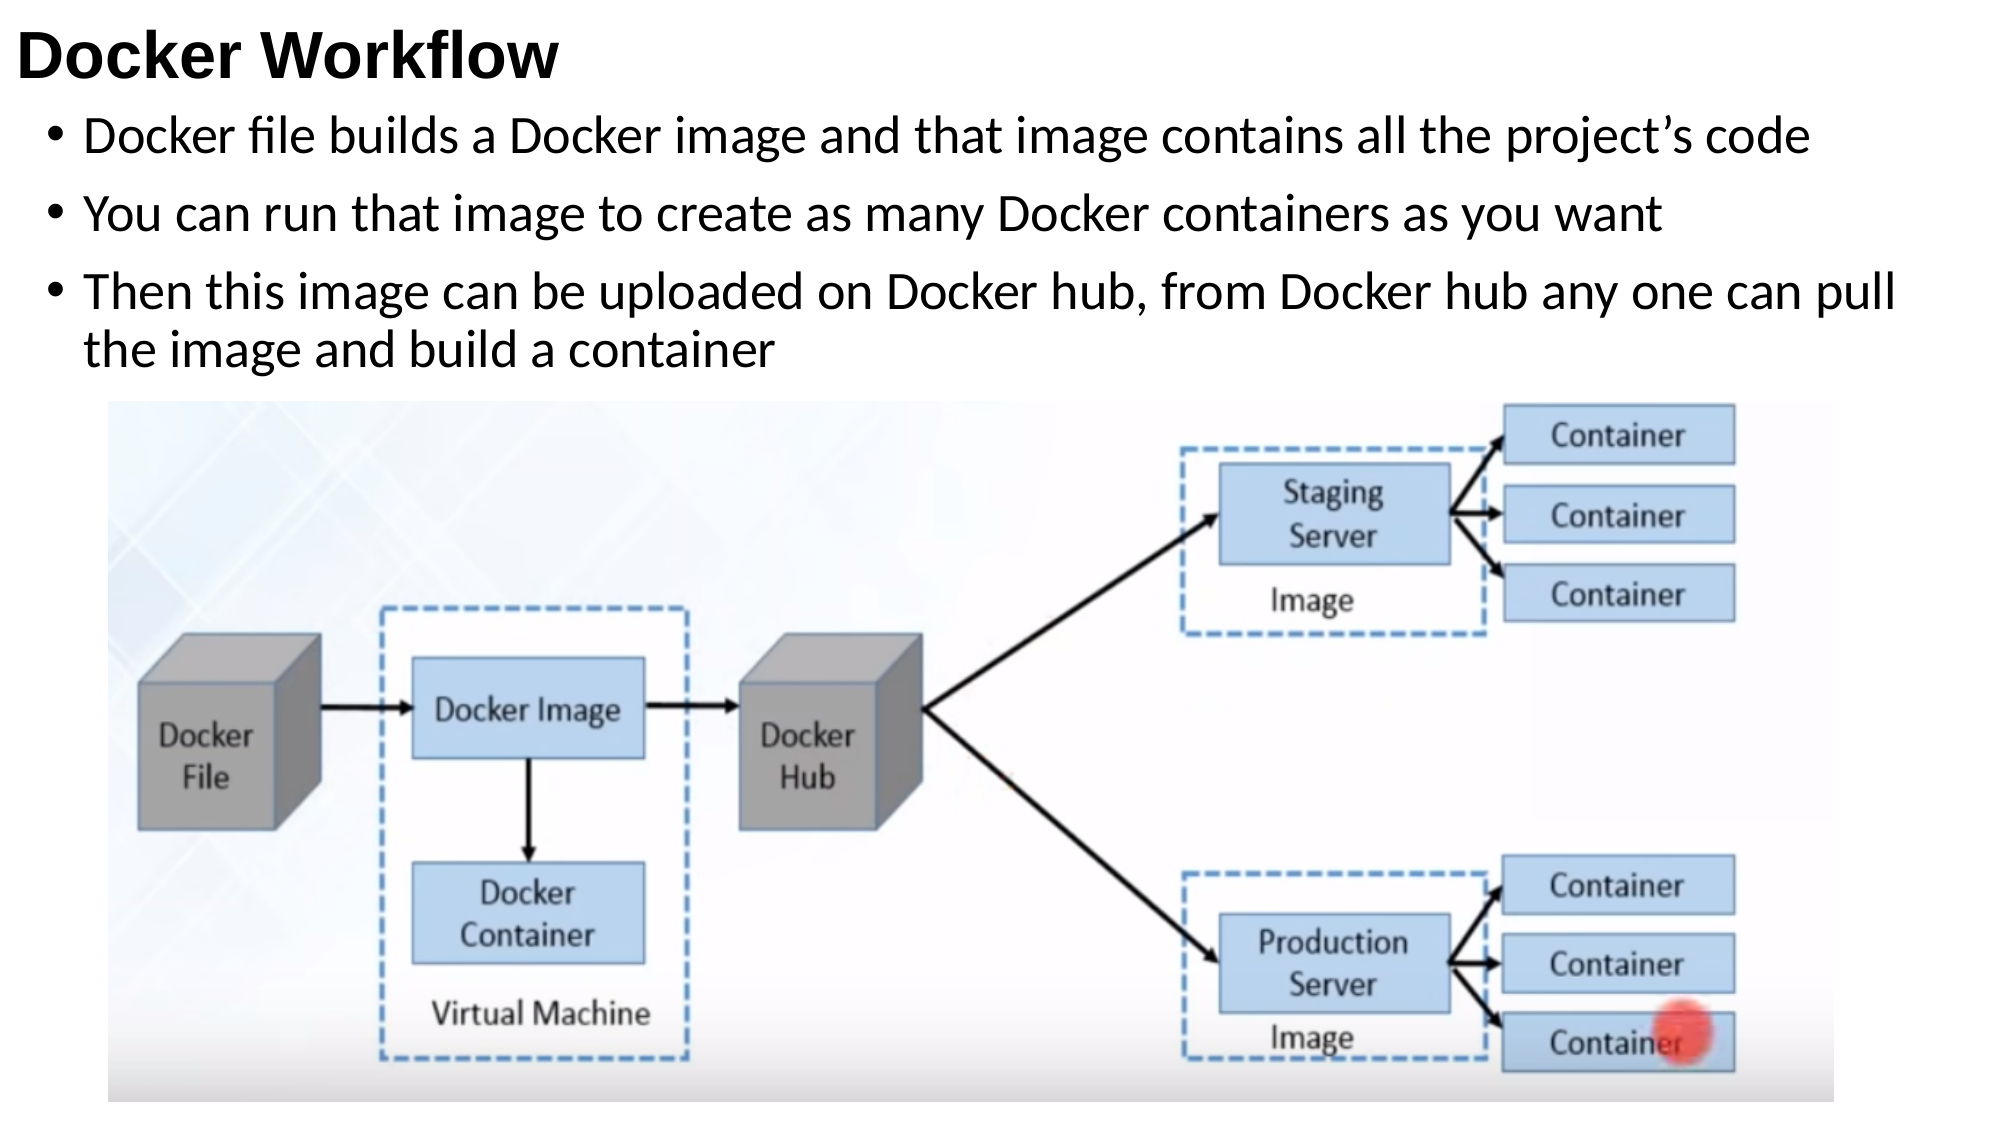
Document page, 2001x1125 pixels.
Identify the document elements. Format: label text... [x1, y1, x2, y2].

title Docker Workflow [1, 8, 1727, 107]
picture [108, 401, 1834, 1102]
list Docker file builds a Docker image and that image contains all the project’s code You can run that image to create as many Docker containers as you want Then this image can be uploaded on Docker hub, from Docker hub any one can pull the image and build a container [31, 99, 1938, 427]
